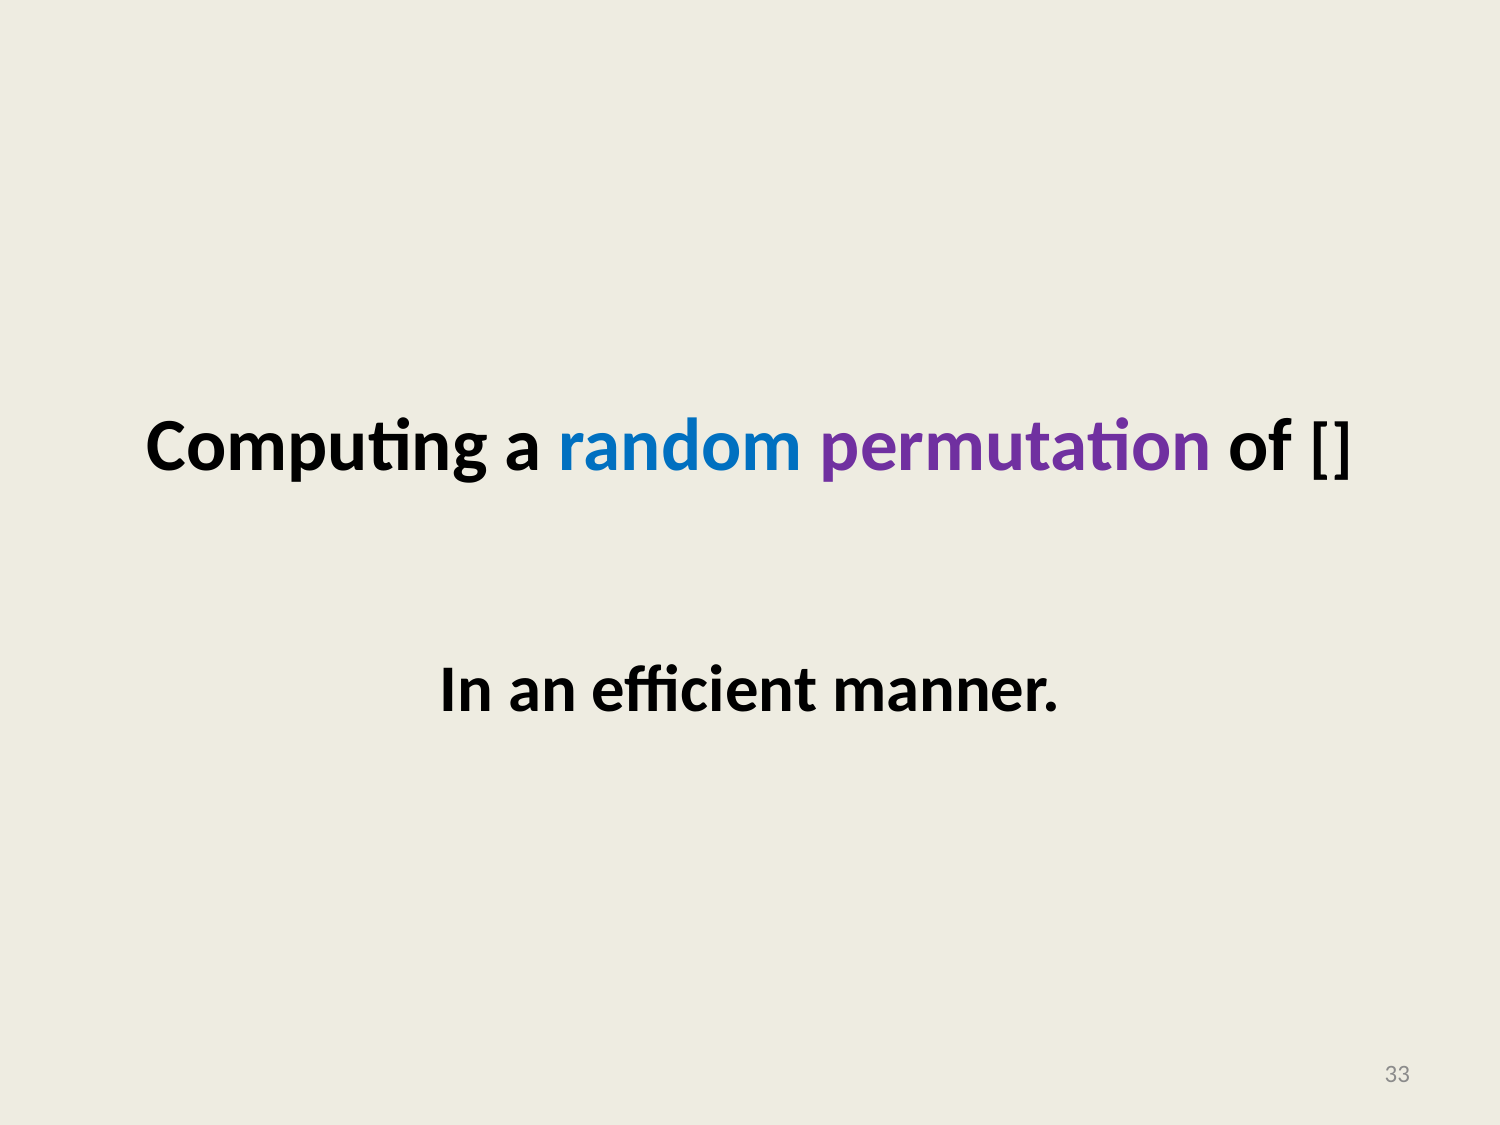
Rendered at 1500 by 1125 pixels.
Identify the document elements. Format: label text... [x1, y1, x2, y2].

subtitle In an efficient manner. [225, 637, 1275, 925]
slide_number 33 [1074, 1042, 1425, 1103]
